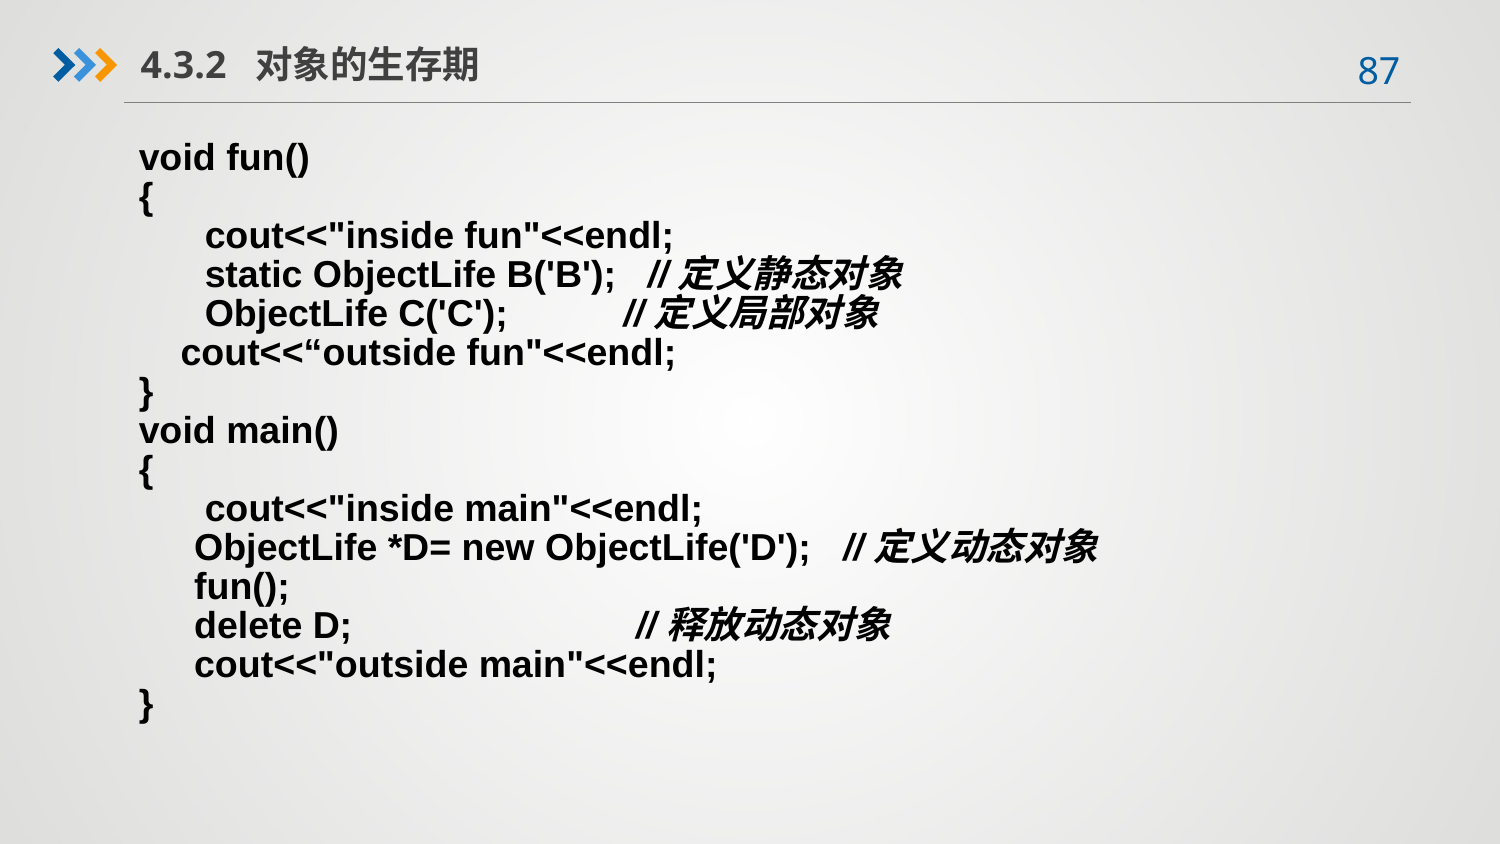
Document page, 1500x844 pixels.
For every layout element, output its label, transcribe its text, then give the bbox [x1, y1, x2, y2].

picture [0, 0, 1500, 844]
text_box 4.3.2 对象的生存期 [140, 32, 659, 96]
text_box void fun() { cout<<"inside fun"<<endl; static ObjectLife B('B'); //定义静态对象 ObjectLife C('C'); //定义局部对象 cout<<“outside fun"<<endl; } void main() { cout<<"inside main"<<endl; ObjectLife *D= new ObjectLife('D'); //定义动态对象 fun(); delete D; //释放动态对象 cout<<"outside main"<<endl; } [123, 138, 1382, 731]
